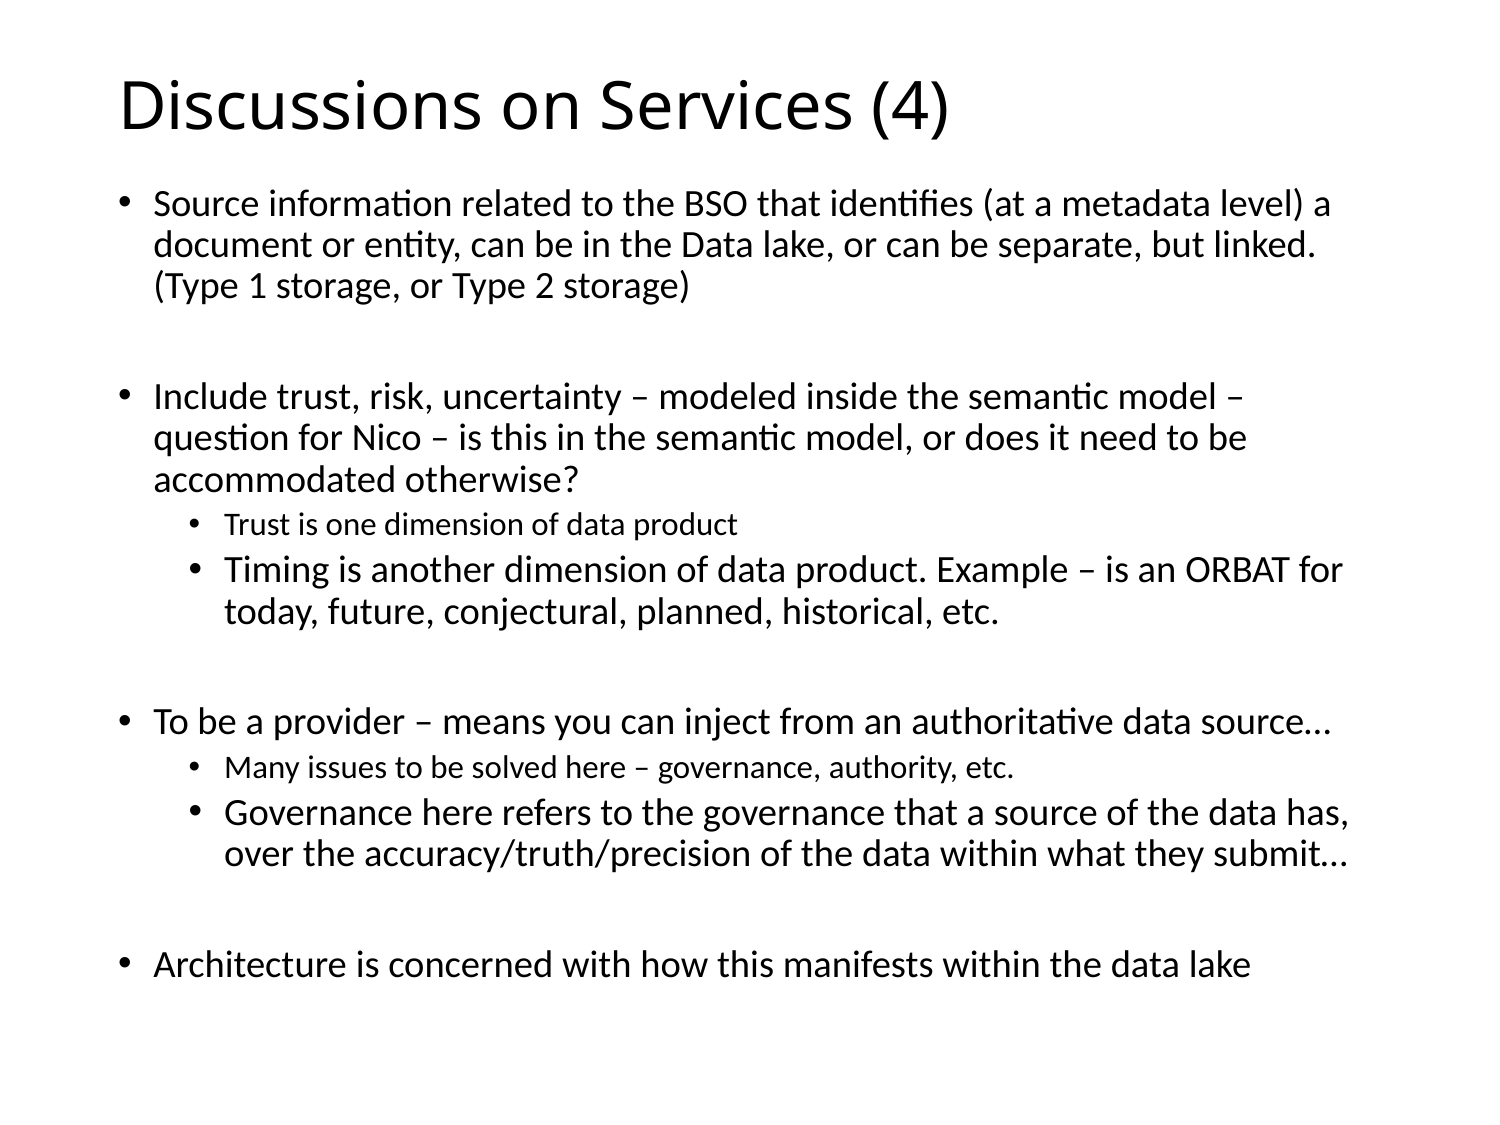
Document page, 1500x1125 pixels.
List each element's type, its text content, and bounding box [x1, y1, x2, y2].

list Source information related to the BSO that identifies (at a metadata level) a document or entity, can be in the Data lake, or can be separate, but linked. (Type 1 storage, or Type 2 storage) Include trust, risk, uncertainty – modeled inside the semantic model – question for Nico – is this in the semantic model, or does it need to be accommodated otherwise? Trust is one dimension of data product Timing is another dimension of data product. Example – is an ORBAT for today, future, conjectural, planned, historical, etc. To be a provider – means you can inject from an authoritative data source… Many issues to be solved here – governance, authority, etc. Governance here refers to the governance that a source of the data has, over the accuracy/truth/precision of the data within what they submit… Architecture is concerned with how this manifests within the data lake [103, 175, 1397, 1014]
title Discussions on Services (4) [103, 59, 1397, 157]
